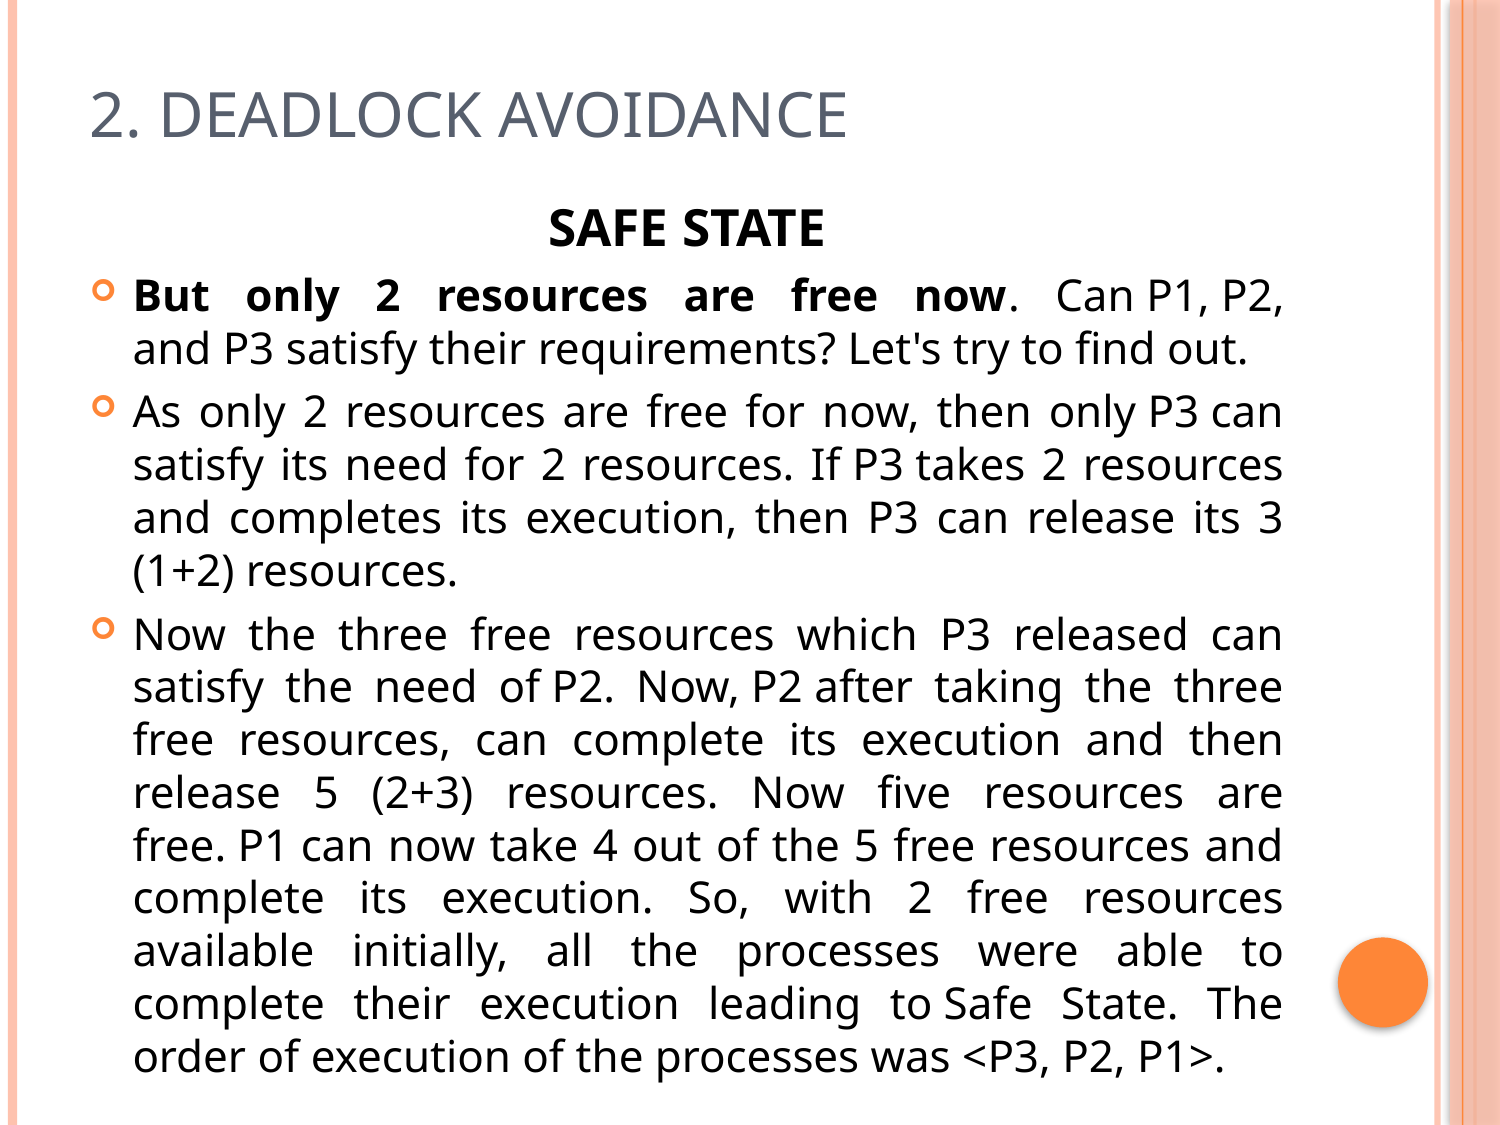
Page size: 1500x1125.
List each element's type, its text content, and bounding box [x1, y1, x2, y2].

list SAFE STATE But only 2 resources are free now. Can P1, P2, and P3 satisfy their requirements? Let's try to find out. As only 2 resources are free for now, then only P3 can satisfy its need for 2 resources. If P3 takes 2 resources and completes its execution, then P3 can release its 3 (1+2) resources. Now the three free resources which P3 released can satisfy the need of P2. Now, P2 after taking the three free resources, can complete its execution and then release 5 (2+3) resources. Now five resources are free. P1 can now take 4 out of the 5 free resources and complete its execution. So, with 2 free resources available initially, all the processes were able to complete their execution leading to Safe State. The order of execution of the processes was <P3, P2, P1>. [75, 187, 1300, 1100]
title 2. DEADLOCK AVOIDANCE [75, 45, 1300, 187]
